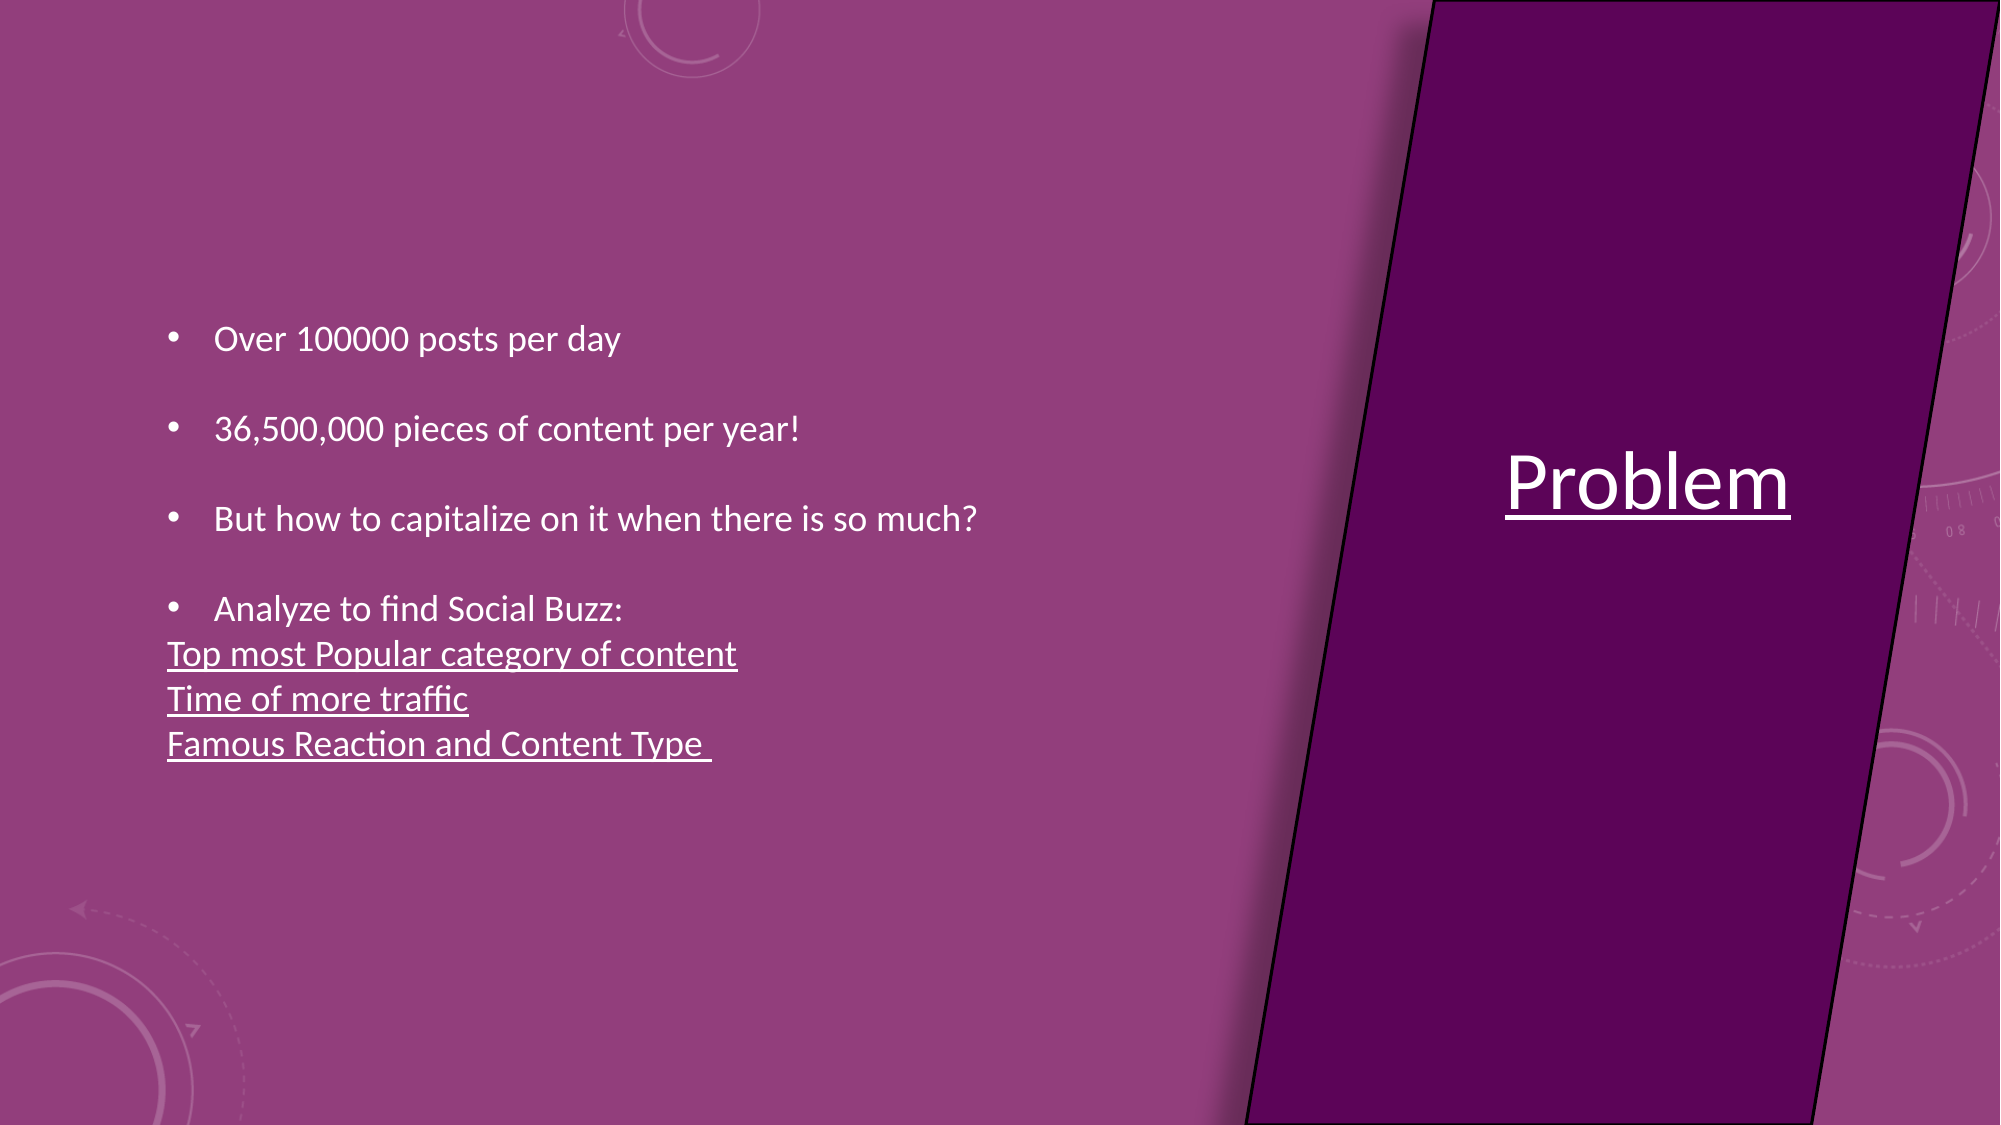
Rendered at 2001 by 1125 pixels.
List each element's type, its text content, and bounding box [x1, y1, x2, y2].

text_box Problem [1490, 418, 2000, 534]
text_box [1244, 0, 2000, 1125]
picture [1932, 16, 2000, 418]
picture [0, 0, 1432, 1125]
text_box Over 100000 posts per day 36,500,000 pieces of content per year! But how to capitalize on it when there is so much? Analyze to find Social Buzz: Top most Popular category of content Time of more traffic Famous Reaction and Content Type [152, 306, 1142, 817]
picture [1814, 534, 2000, 1125]
